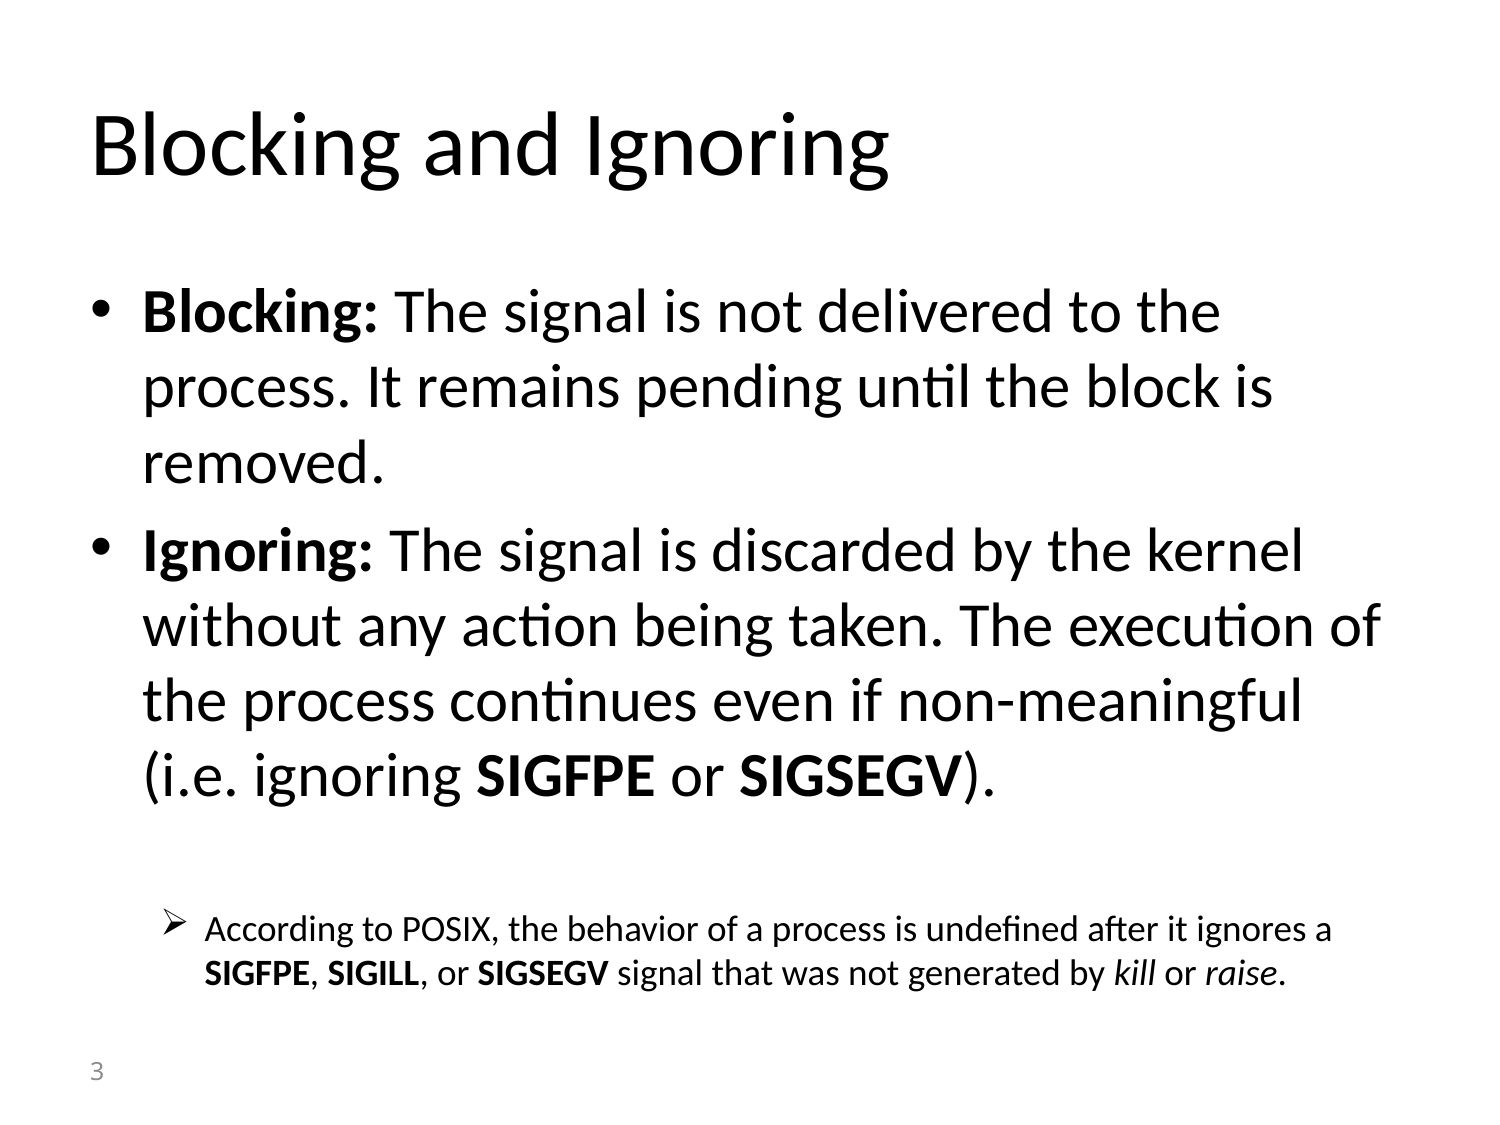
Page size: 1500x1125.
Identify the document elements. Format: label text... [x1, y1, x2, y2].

title Blocking and Ignoring [74, 44, 1426, 233]
slide_number 3 [75, 1042, 425, 1103]
list Blocking: The signal is not delivered to the process. It remains pending until the block is removed. Ignoring: The signal is discarded by the kernel without any action being taken. The execution of the process continues even if non-meaningful (i.e. ignoring SIGFPE or SIGSEGV). According to POSIX, the behavior of a process is undefined after it ignores a SIGFPE, SIGILL, or SIGSEGV signal that was not generated by kill or raise. [74, 262, 1426, 1006]
